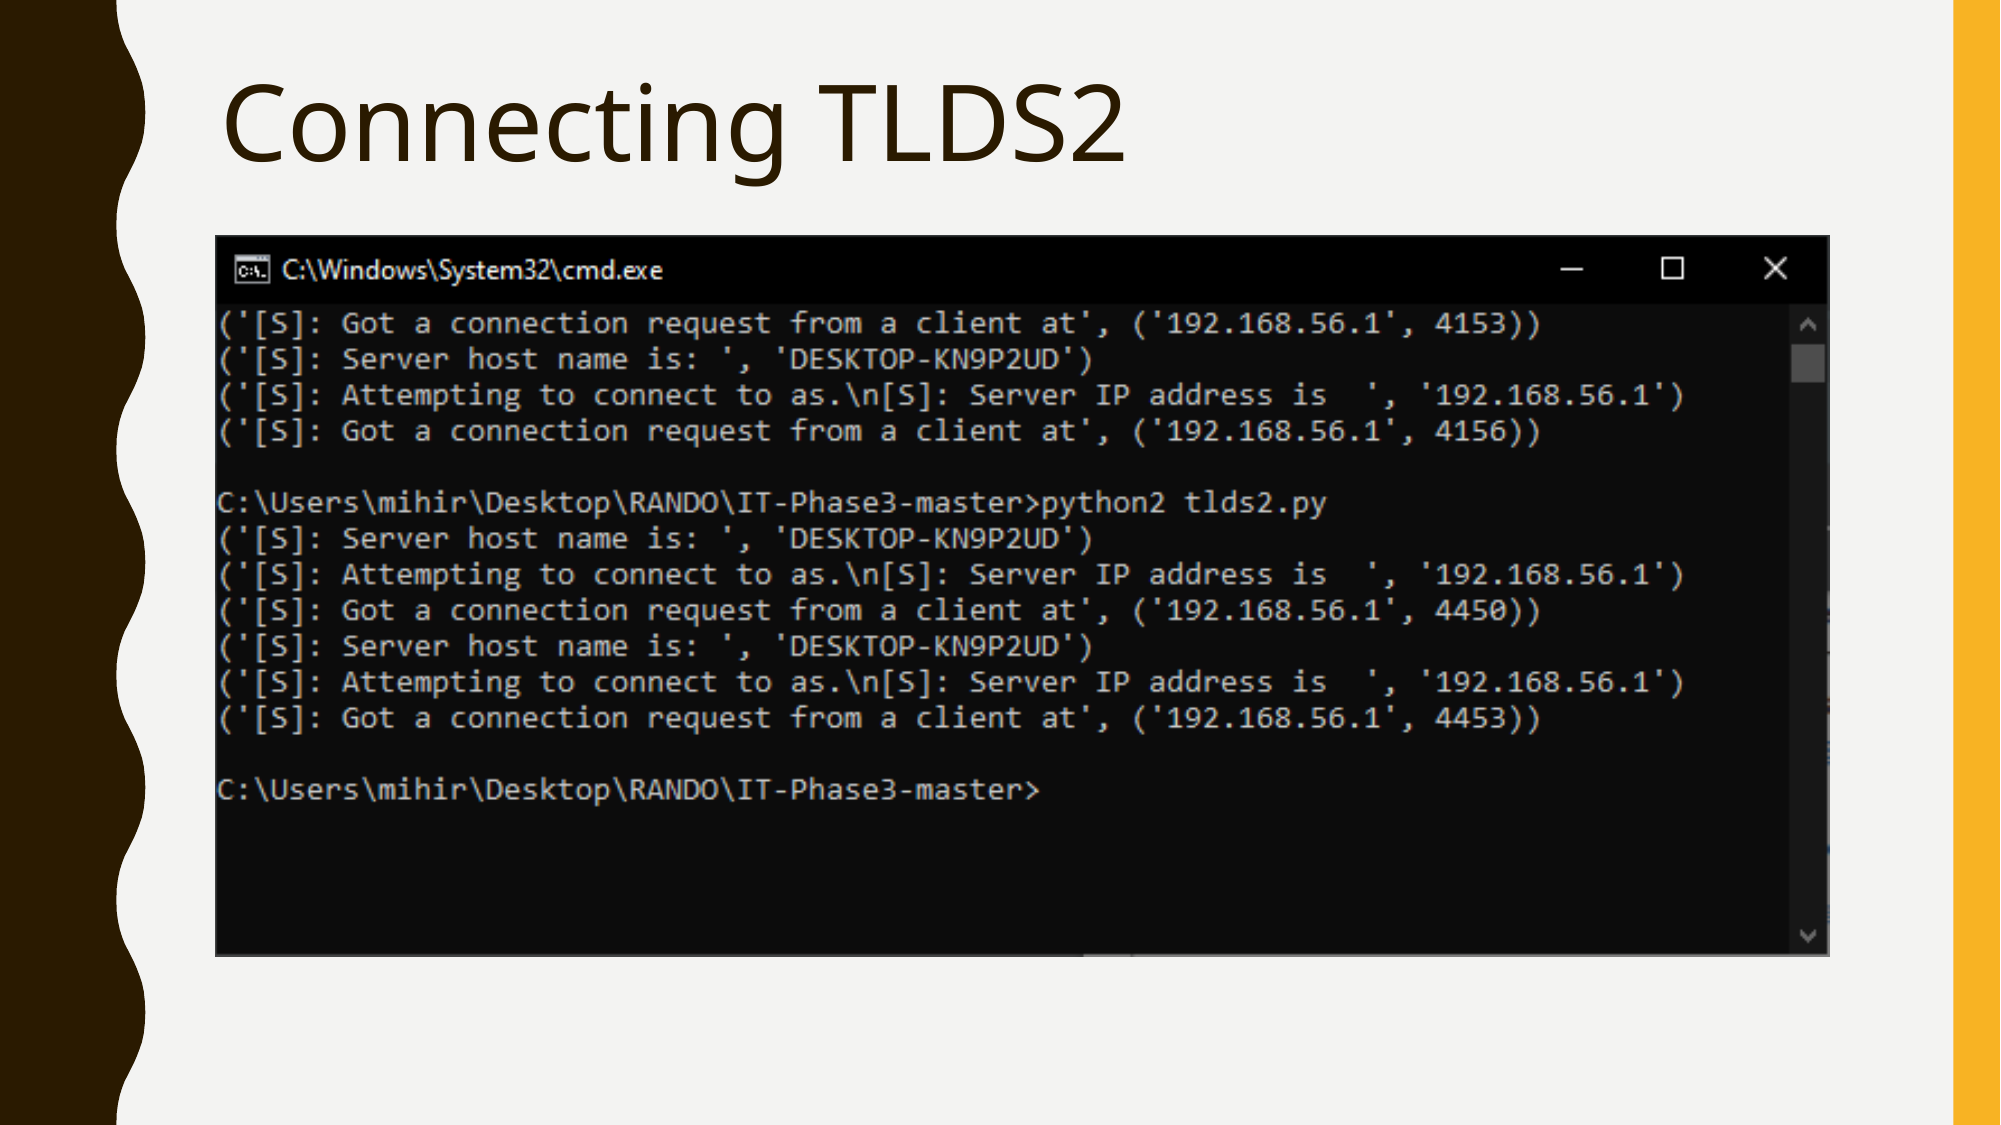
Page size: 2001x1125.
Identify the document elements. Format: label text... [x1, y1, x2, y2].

picture [215, 235, 1830, 957]
title Connecting TLDS2 [205, 62, 1875, 308]
